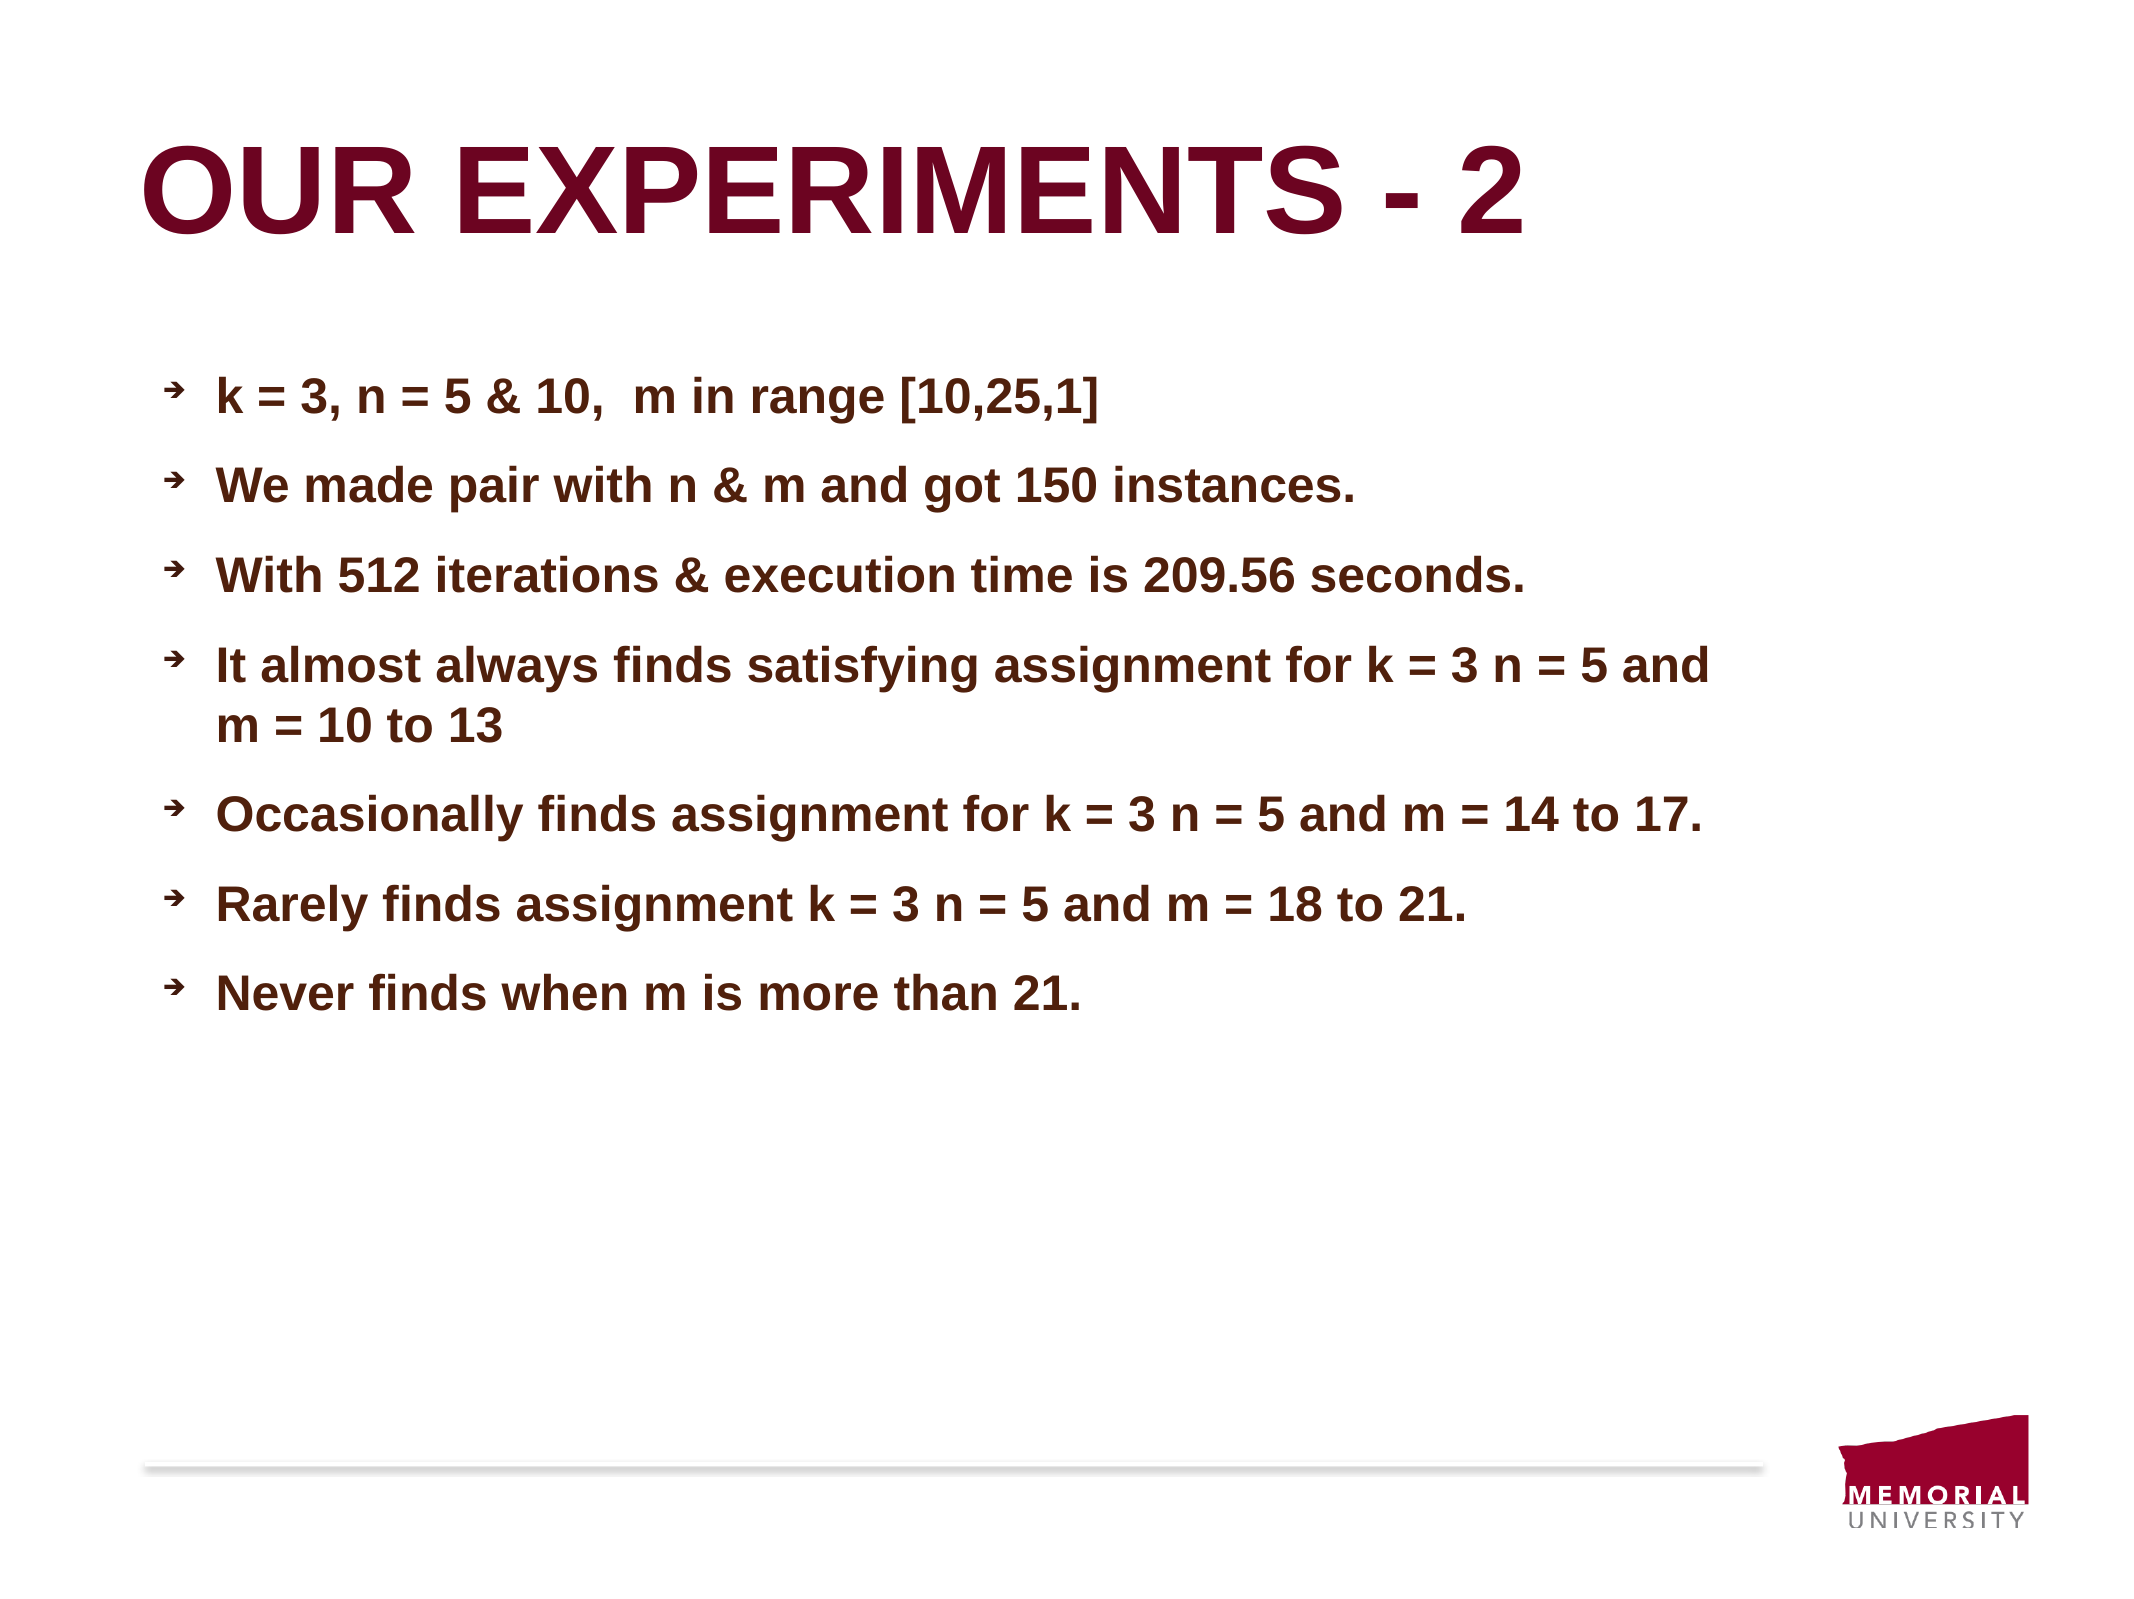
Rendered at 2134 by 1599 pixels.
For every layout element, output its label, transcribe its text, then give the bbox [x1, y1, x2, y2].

text_box [129, 692, 1754, 777]
text_box Our experiments - 2 [125, 51, 2053, 468]
text_box k = 3, n = 5 & 10, m in range [10,25,1] We made pair with n & m and got 150 instances. With 512 iterations & execution time is 209.56 seconds. It almost always finds satisfying assignment for k = 3 n = 5 and m = 10 to 13 Occasionally finds assignment for k = 3 n = 5 and m = 14 to 17. Rarely finds assignment k = 3 n = 5 and m = 18 to 21. Never finds when m is more than 21. [129, 363, 1754, 448]
